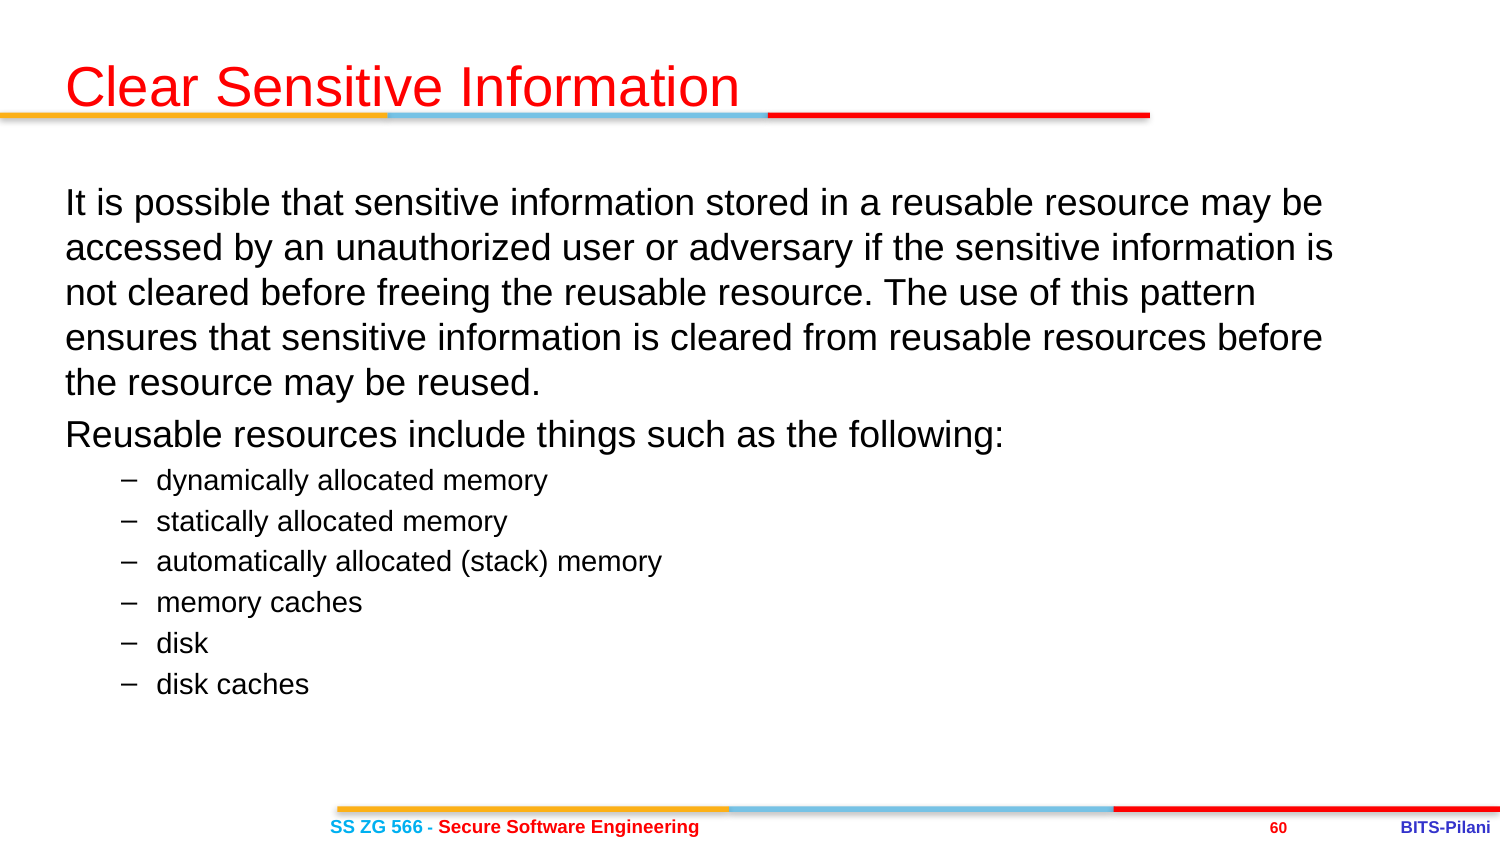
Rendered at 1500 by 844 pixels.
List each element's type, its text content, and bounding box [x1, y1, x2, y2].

list Clear Sensitive Information [50, 30, 1088, 149]
list It is possible that sensitive information stored in a reusable resource may be accessed by an unauthorized user or adversary if the sensitive information is not cleared before freeing the reusable resource. The use of this pattern ensures that sensitive information is cleared from reusable resources before the resource may be reused. Reusable resources include things such as the following: dynamically allocated memory statically allocated memory automatically allocated (stack) memory memory caches disk disk caches [50, 170, 1400, 761]
